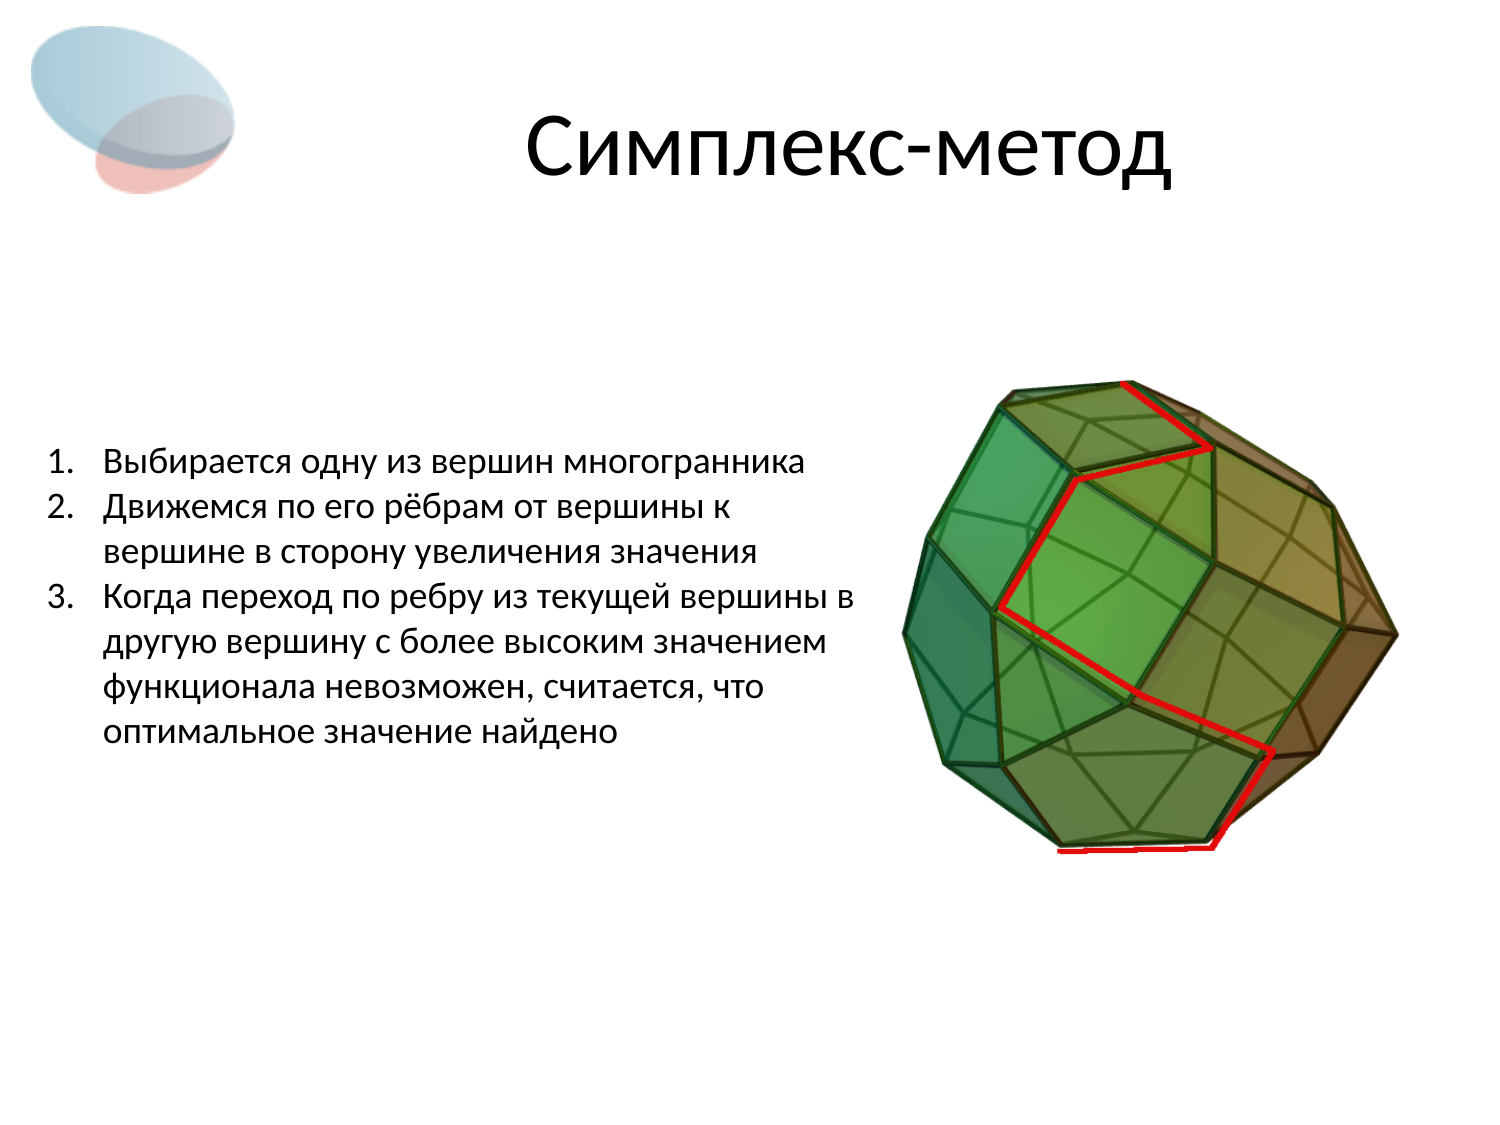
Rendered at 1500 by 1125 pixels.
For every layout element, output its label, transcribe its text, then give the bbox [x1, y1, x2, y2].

title Симплекс-метод [274, 45, 1425, 233]
text_box Выбирается одну из вершин многогранника Движемся по его рёбрам от вершины к вершине в сторону увеличения значения Когда переход по ребру из текущей вершины в другую вершину с более высоким значением функционала невозможен, считается, что оптимальное значение найдено [31, 428, 649, 759]
picture [31, 26, 245, 194]
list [654, 338, 1500, 874]
